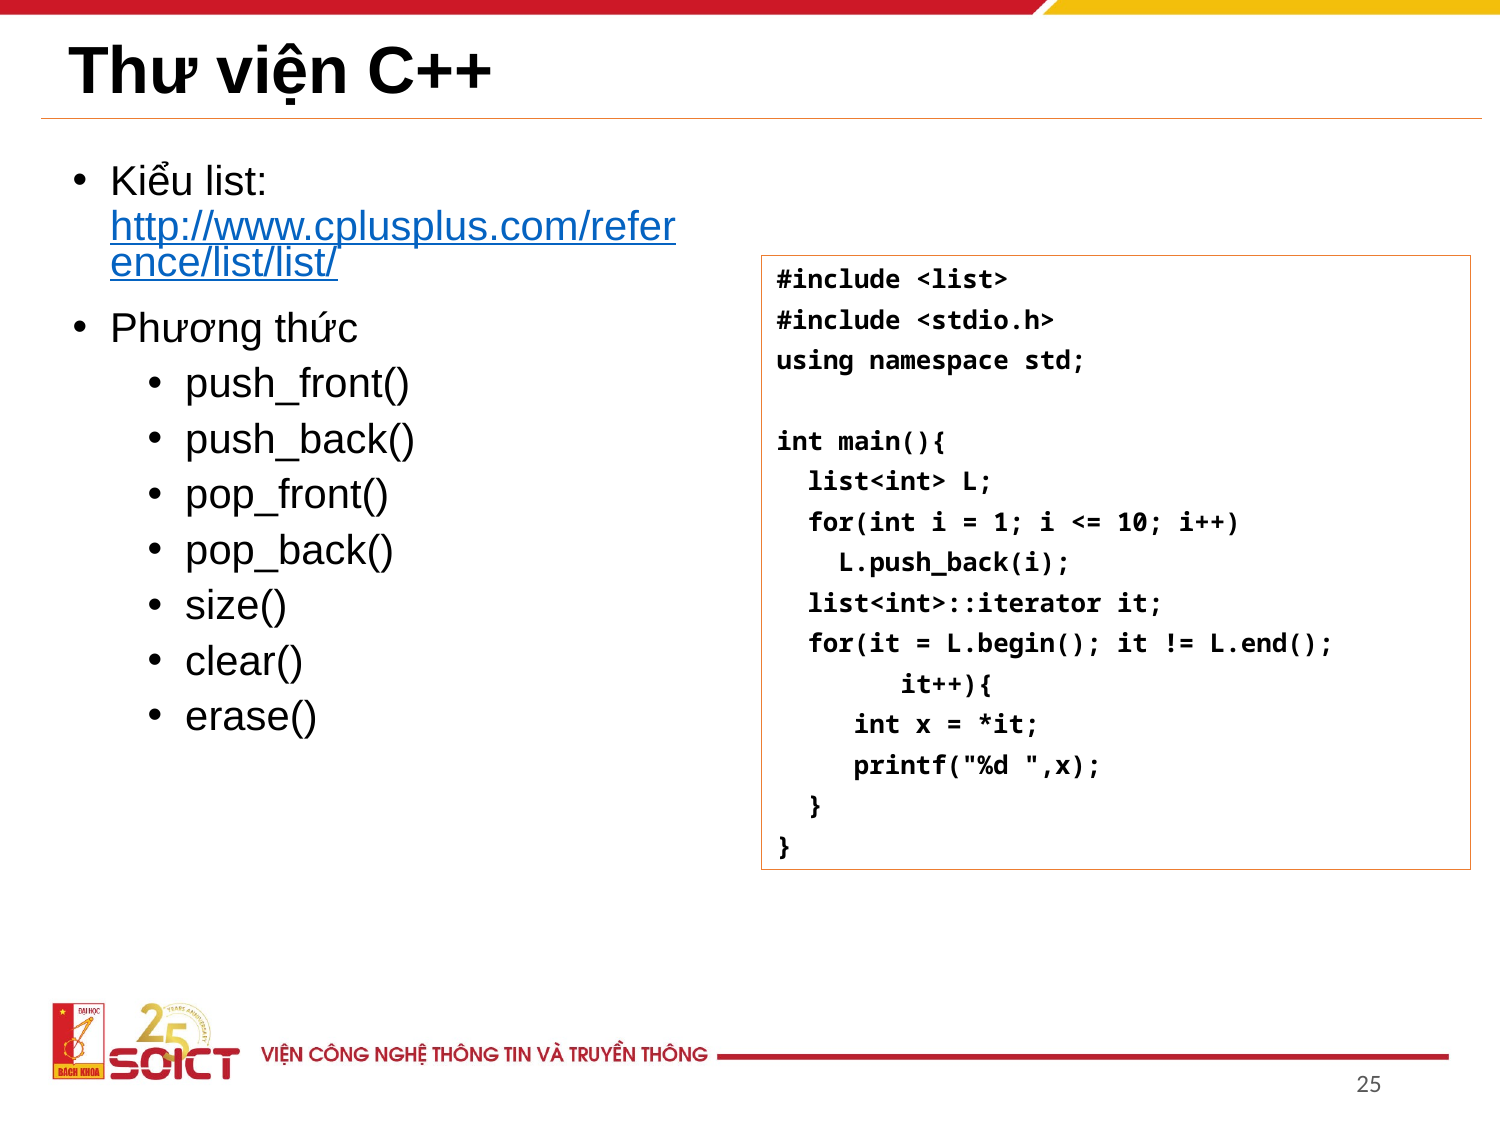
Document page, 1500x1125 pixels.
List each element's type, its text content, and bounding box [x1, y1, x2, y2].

title Thư viện C++ [53, 119, 1471, 126]
slide_number 25 [1209, 1052, 1397, 1112]
title Thư viện C++ [53, 19, 1471, 118]
list Kiểu list: http://www.cplusplus.com/reference/list/list/ Phương thức push_front() push_back() pop_front() pop_back() size() clear() erase() [57, 151, 708, 973]
text_box #include <list> #include <stdio.h> using namespace std; int main(){ list<int> L; for(int i = 1; i <= 10; i++) L.push_back(i); list<int>::iterator it; for(it = L.begin(); it != L.end(); it++){ int x = *it; printf("%d ",x); } } [761, 255, 1471, 870]
picture [0, 0, 1500, 1125]
